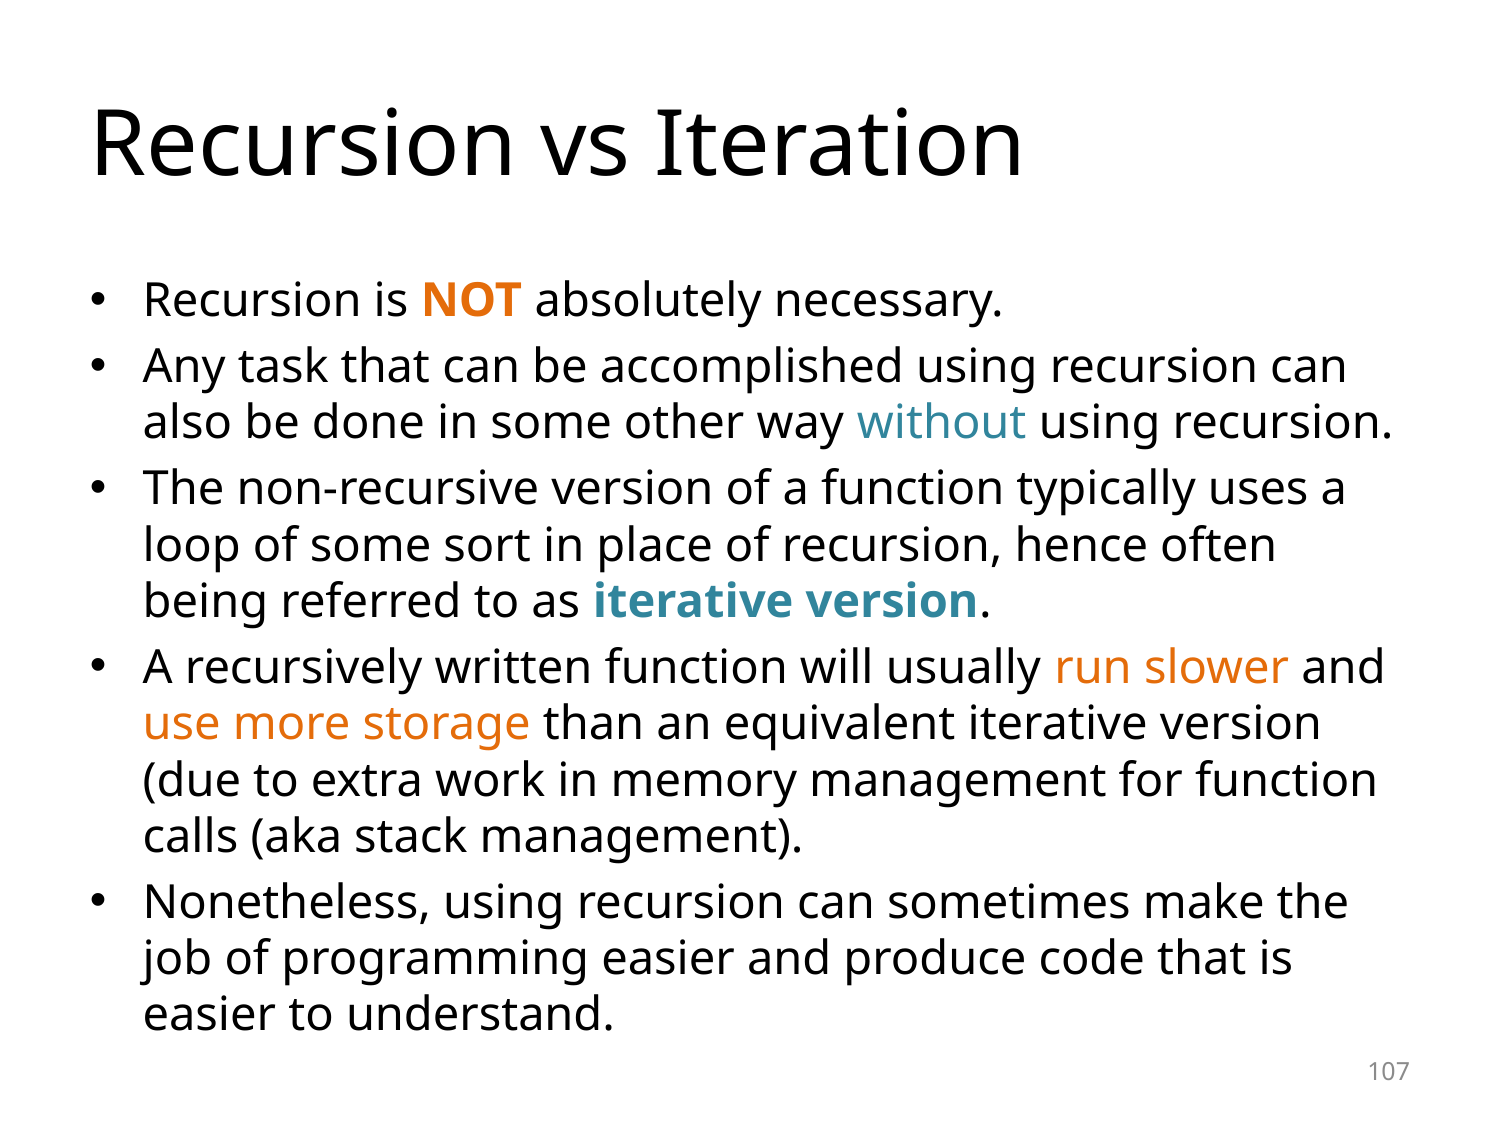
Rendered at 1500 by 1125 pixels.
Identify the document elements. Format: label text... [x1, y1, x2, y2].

text_box Recursion vs Iteration [75, 45, 1425, 233]
text_box Recursion is NOT absolutely necessary. Any task that can be accomplished using recursion can also be done in some other way without using recursion. The non-recursive version of a function typically uses a loop of some sort in place of recursion, hence often being referred to as iterative version. A recursively written function will usually run slower and use more storage than an equivalent iterative version (due to extra work in memory management for function calls (aka stack management). Nonetheless, using recursion can sometimes make the job of programming easier and produce code that is easier to understand. [75, 262, 1425, 1063]
text_box <number> [1074, 1042, 1425, 1103]
